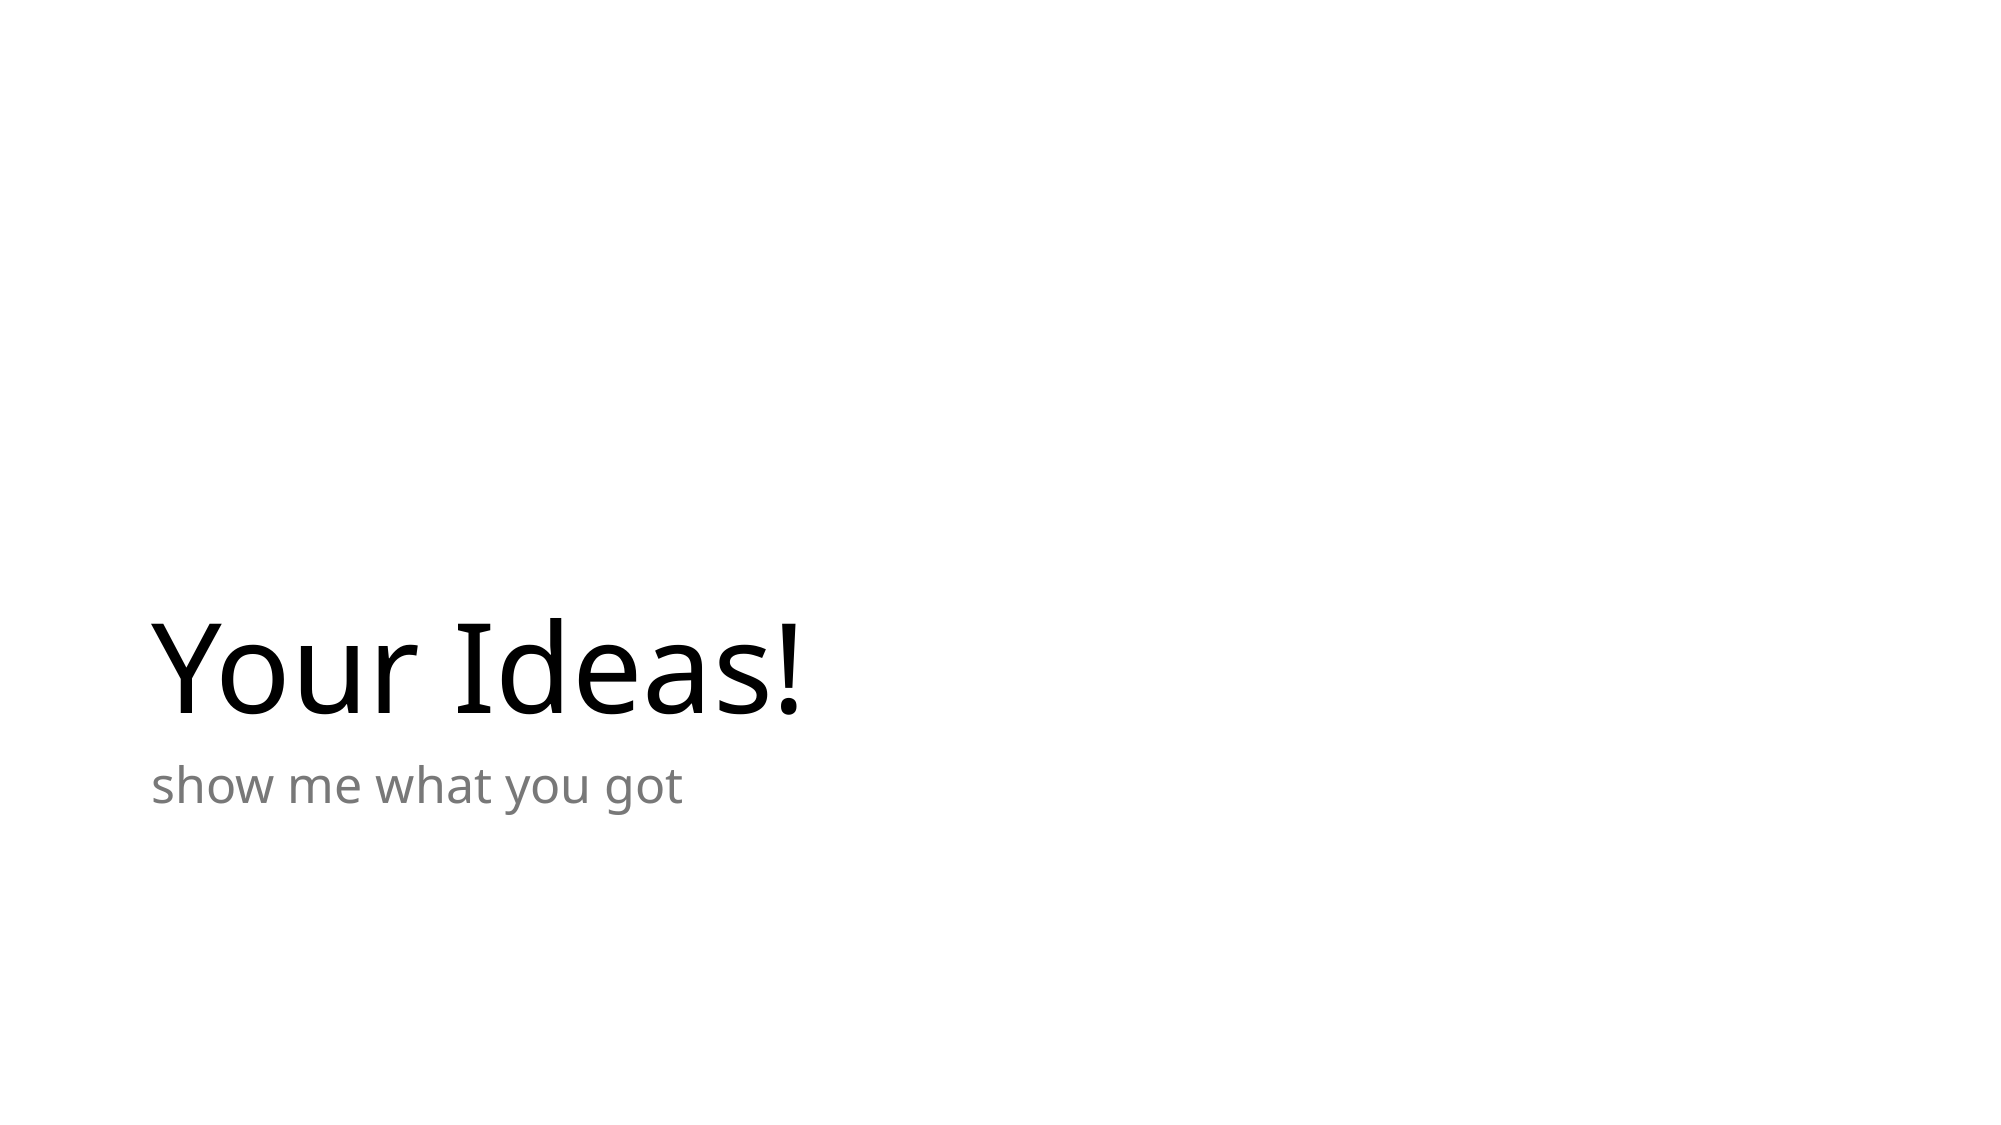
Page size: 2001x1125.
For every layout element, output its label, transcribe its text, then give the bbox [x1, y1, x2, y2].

list show me what you got [136, 752, 1862, 999]
title Your Ideas! [136, 280, 1862, 749]
